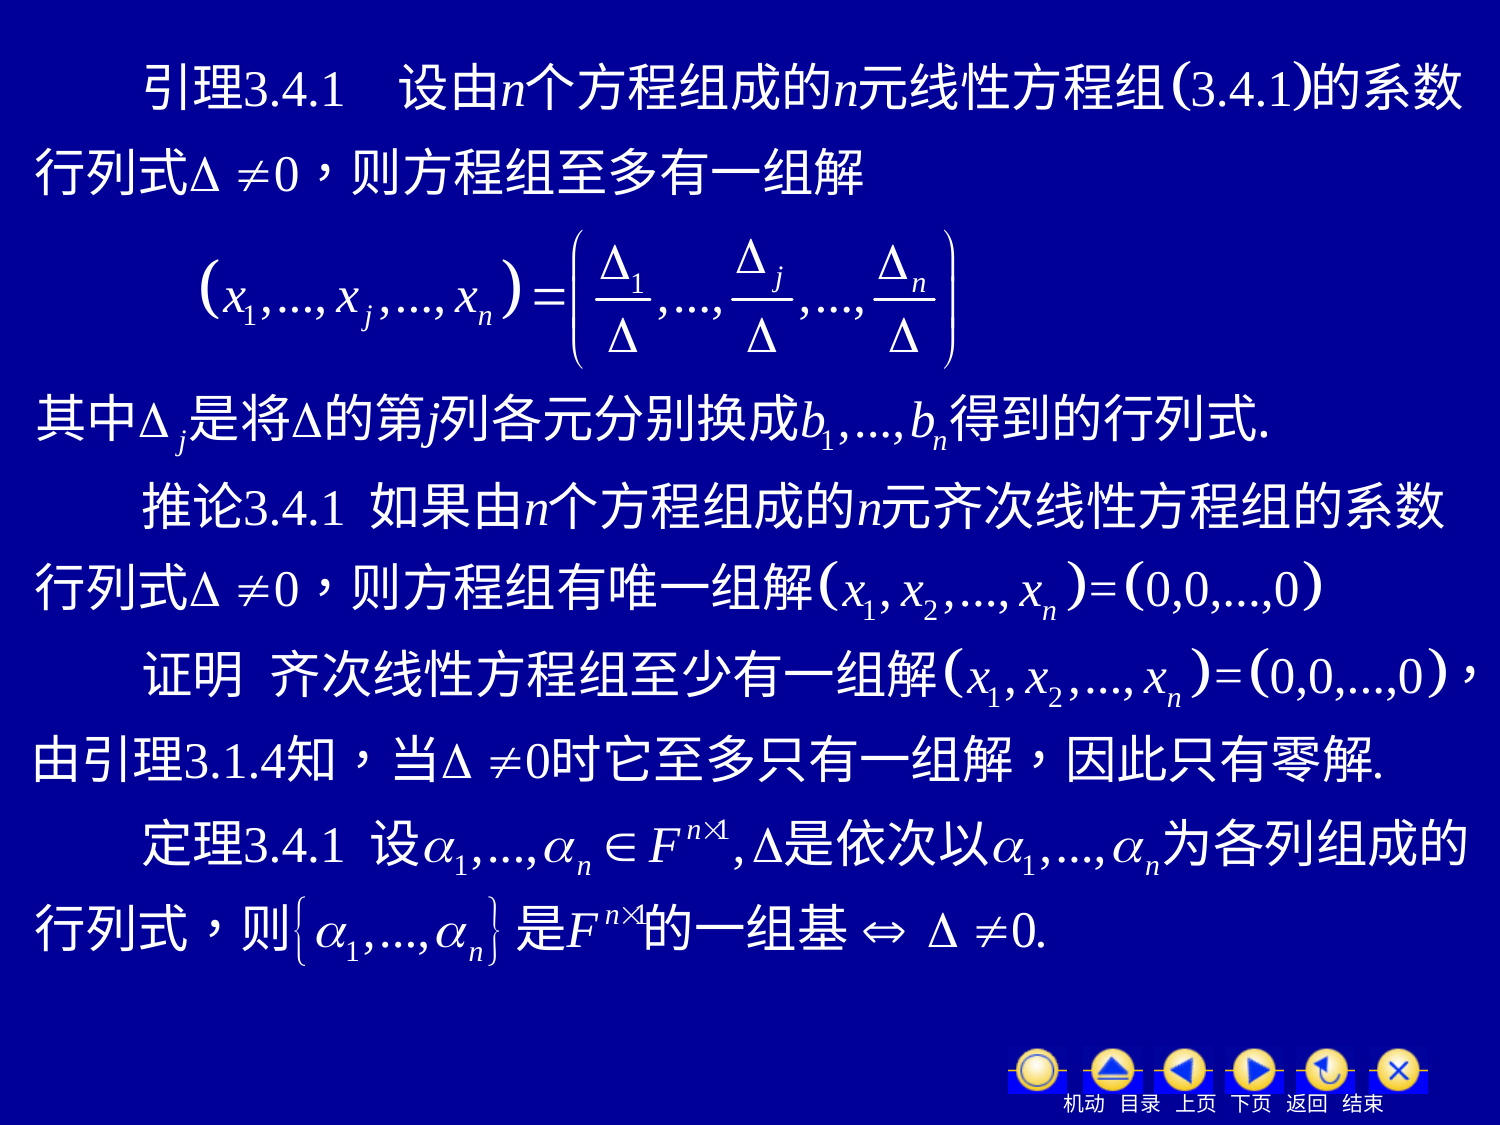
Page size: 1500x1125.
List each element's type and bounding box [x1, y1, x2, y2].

picture [1154, 1046, 1213, 1094]
list [29, 54, 1477, 972]
picture [1008, 1046, 1067, 1094]
picture [1296, 1046, 1355, 1094]
picture [1225, 1046, 1284, 1094]
picture [1369, 1046, 1428, 1094]
picture [1083, 1046, 1143, 1094]
